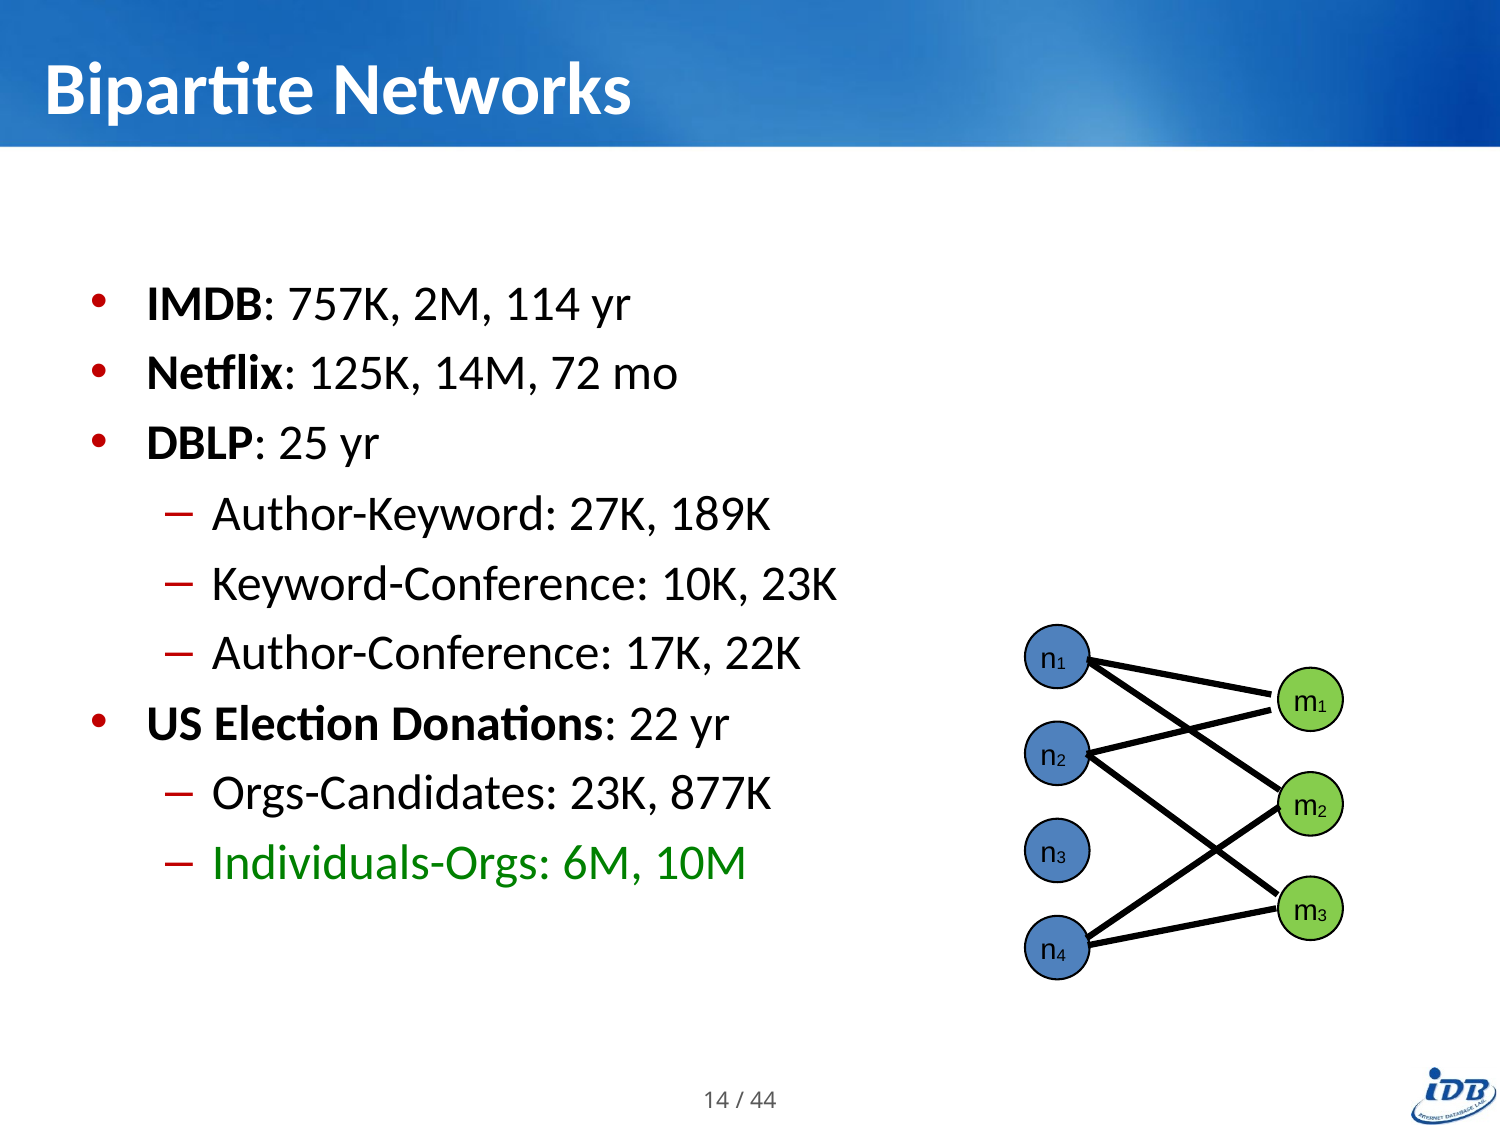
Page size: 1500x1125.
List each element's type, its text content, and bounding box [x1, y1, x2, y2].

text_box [1024, 624, 1344, 980]
picture [0, 0, 1500, 1125]
title Bipartite Networks [29, 19, 1471, 149]
list IMDB: 757K, 2M, 114 yr Netflix: 125K, 14M, 72 mo DBLP: 25 yr Author-Keyword: 27K, 189K Keyword-Conference: 10K, 23K Author-Conference: 17K, 22K US Election Donations: 22 yr Orgs-Candidates: 23K, 877K Individuals-Orgs: 6M, 10M [75, 262, 1425, 1005]
